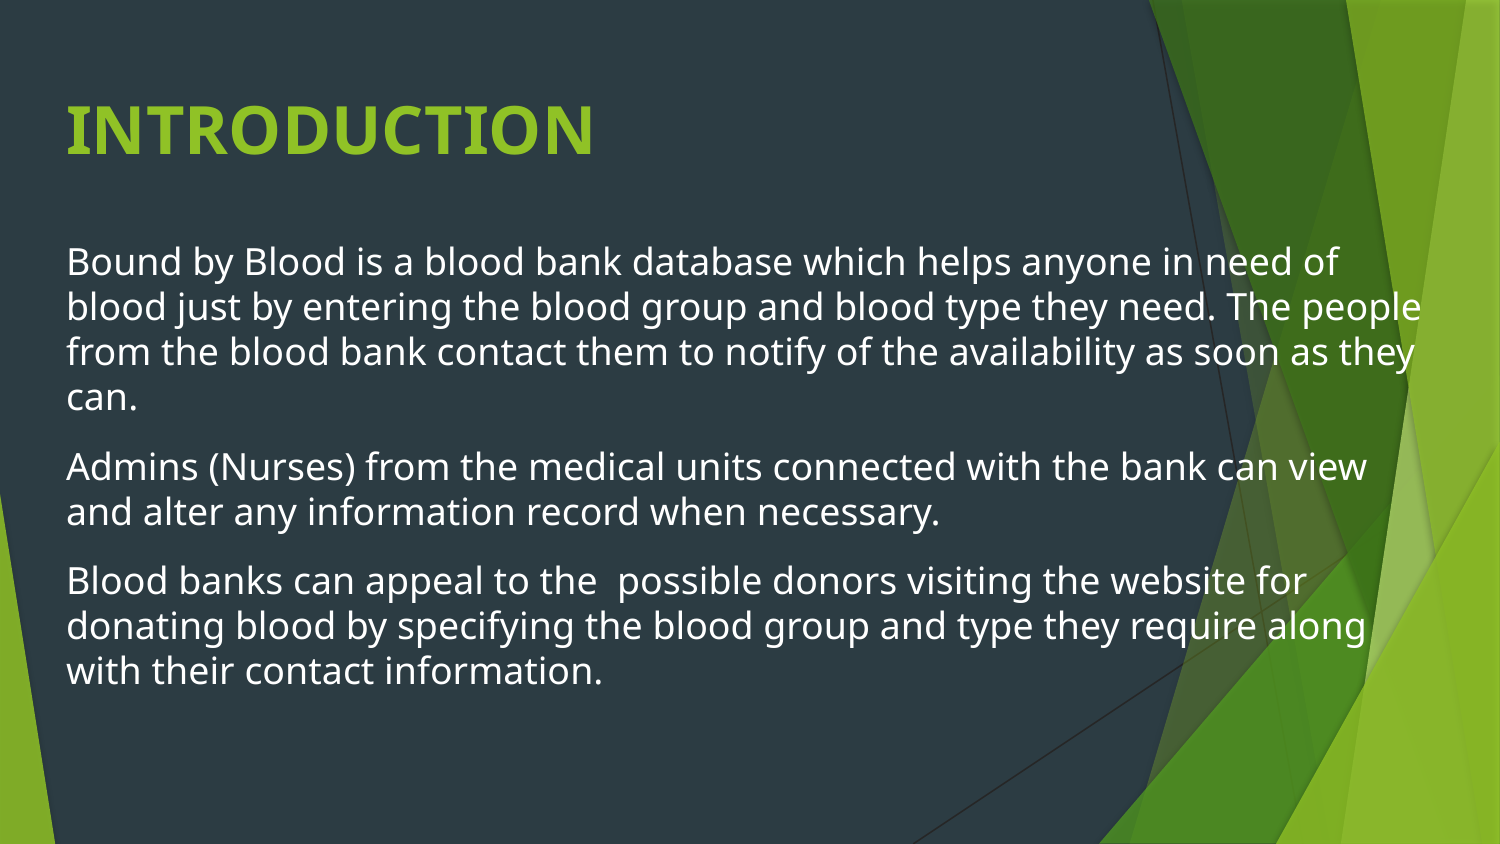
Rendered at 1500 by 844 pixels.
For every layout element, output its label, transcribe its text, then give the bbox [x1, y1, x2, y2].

title INTRODUCTION [51, 72, 1449, 167]
list Bound by Blood is a blood bank database which helps anyone in need of blood just by entering the blood group and blood type they need. The people from the blood bank contact them to notify of the availability as soon as they can. Admins (Nurses) from the medical units connected with the bank can view and alter any information record when necessary. Blood banks can appeal to the possible donors visiting the website for donating blood by specifying the blood group and type they require along with their contact information. [51, 189, 1449, 750]
